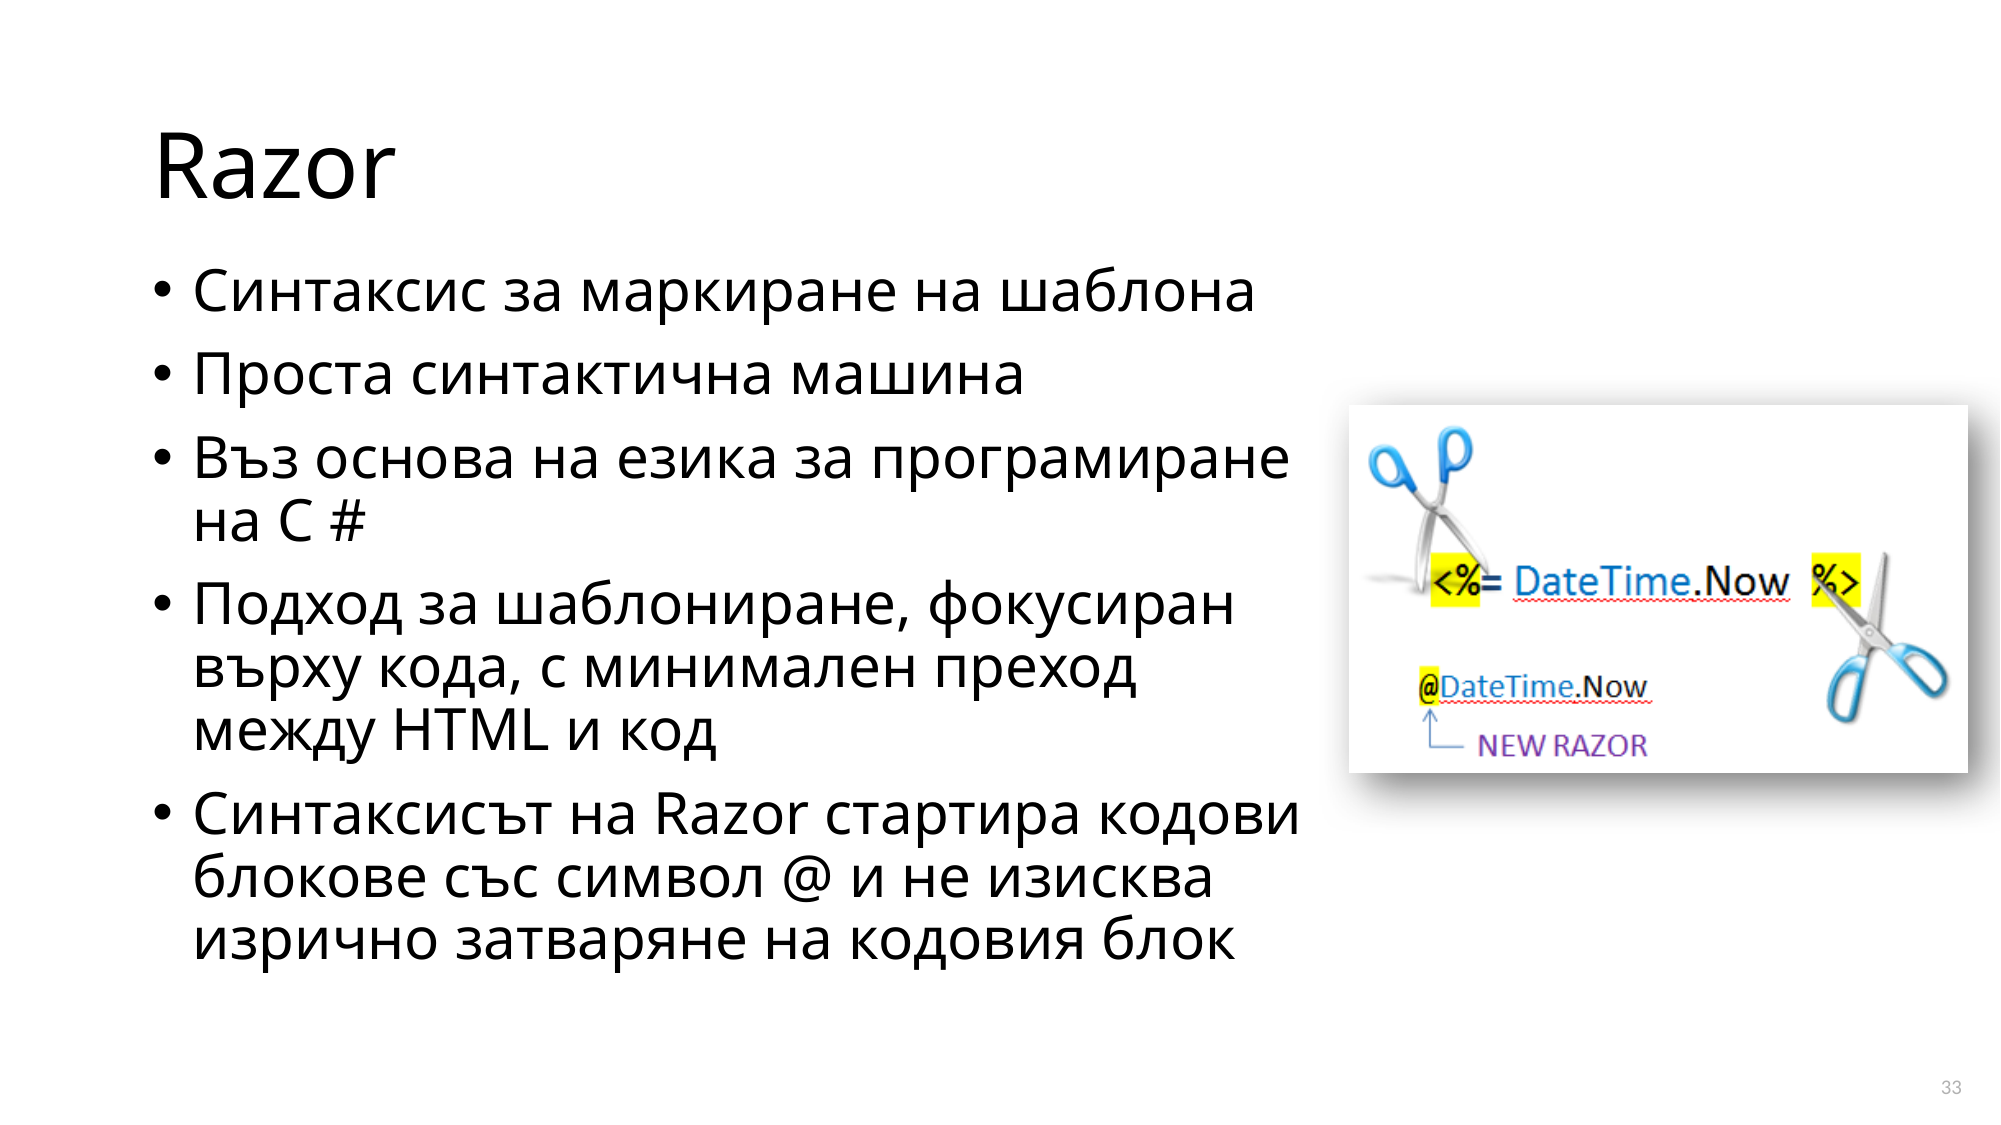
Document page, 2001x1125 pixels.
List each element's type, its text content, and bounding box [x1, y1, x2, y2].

list Синтаксис за маркиране на шаблона Проста синтактична машина Въз основа на езика за програмиране на C # Подход за шаблониране, фокусиран върху кода, с минимален преход между HTML и код Синтаксисът на Razor стартира кодови блокове със символ @ и не изисква изрично затваряне на кодовия блок [137, 278, 1350, 1066]
title Razor [137, 59, 1863, 278]
picture [1349, 405, 1968, 773]
slide_number 33 [1897, 1070, 1968, 1103]
